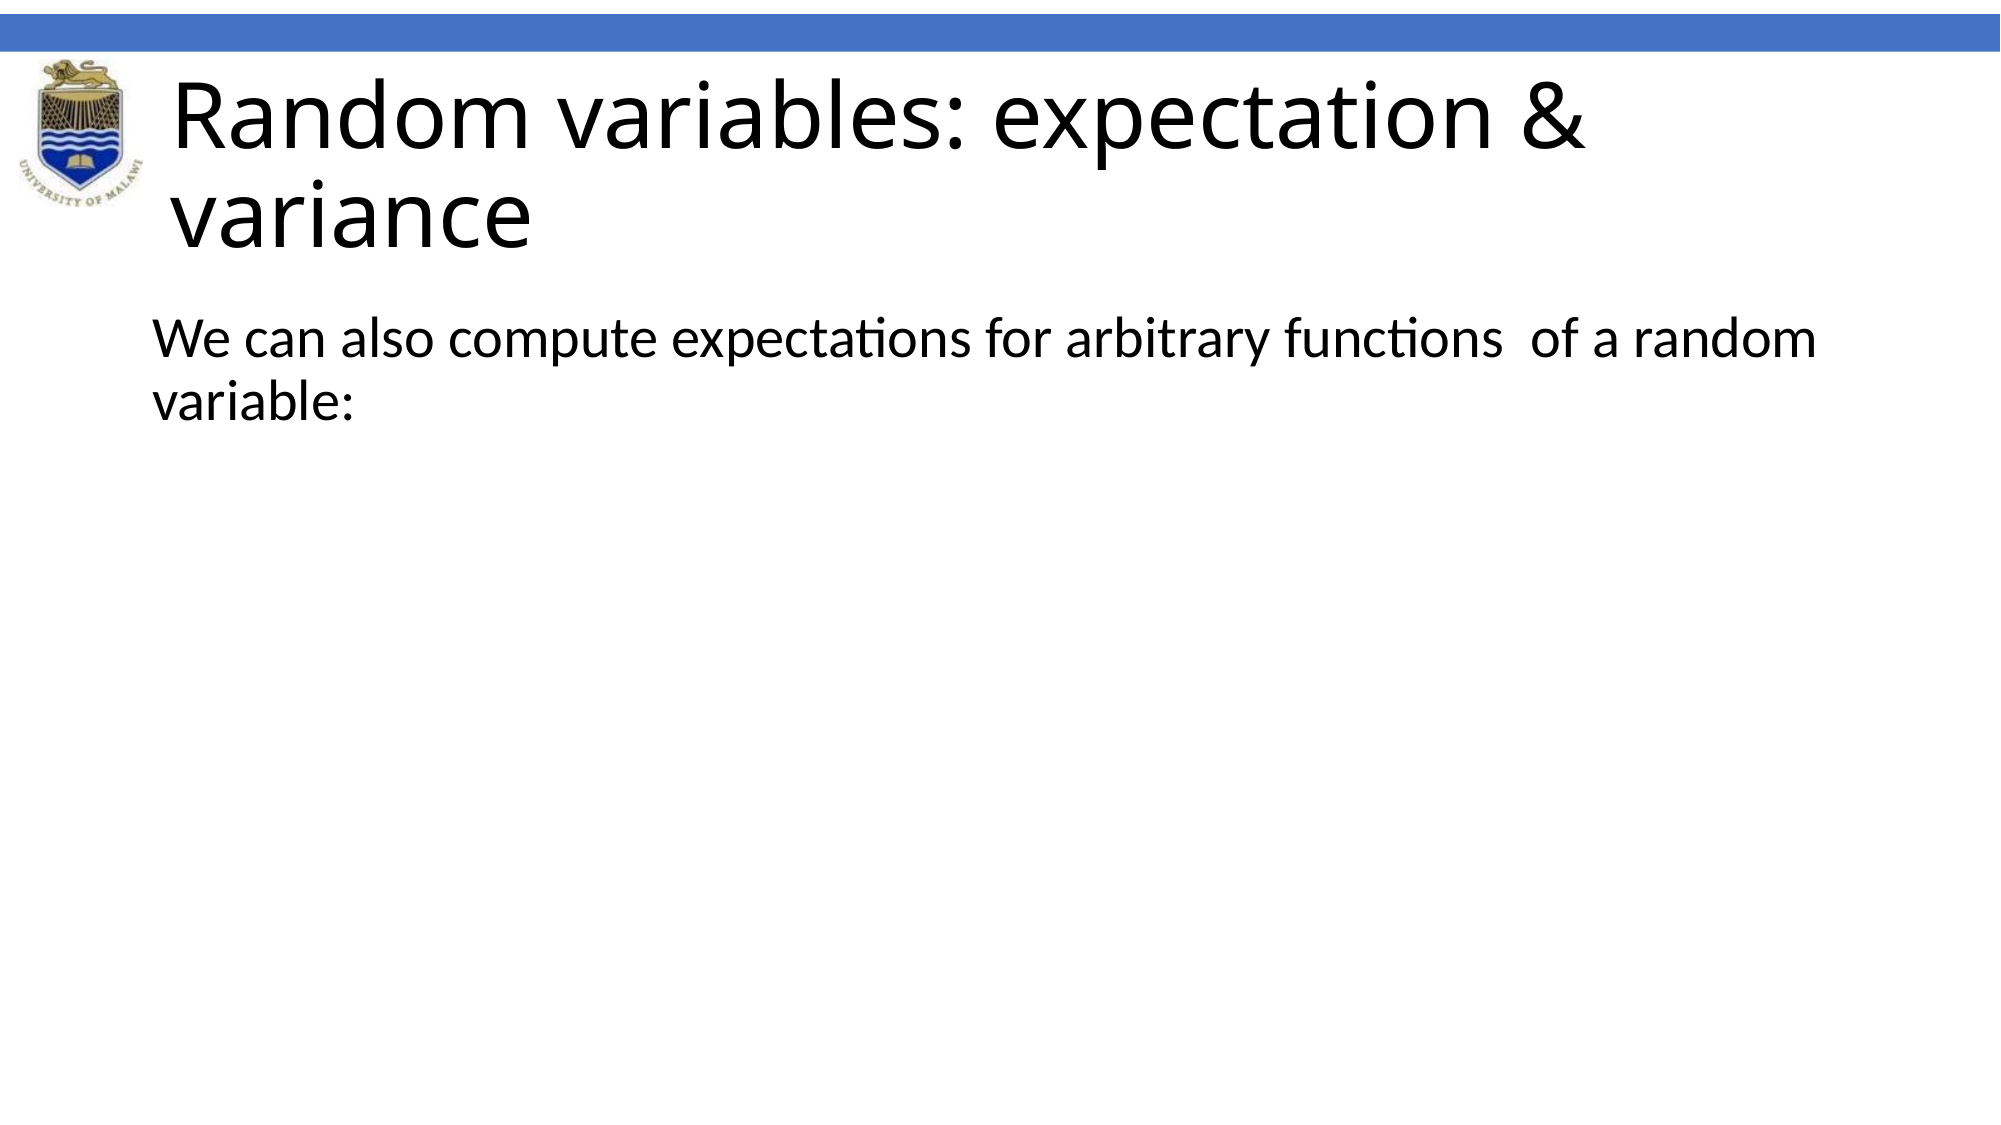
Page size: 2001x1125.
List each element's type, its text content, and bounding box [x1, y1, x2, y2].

picture [19, 59, 143, 207]
title Random variables: expectation & variance [155, 59, 1851, 278]
